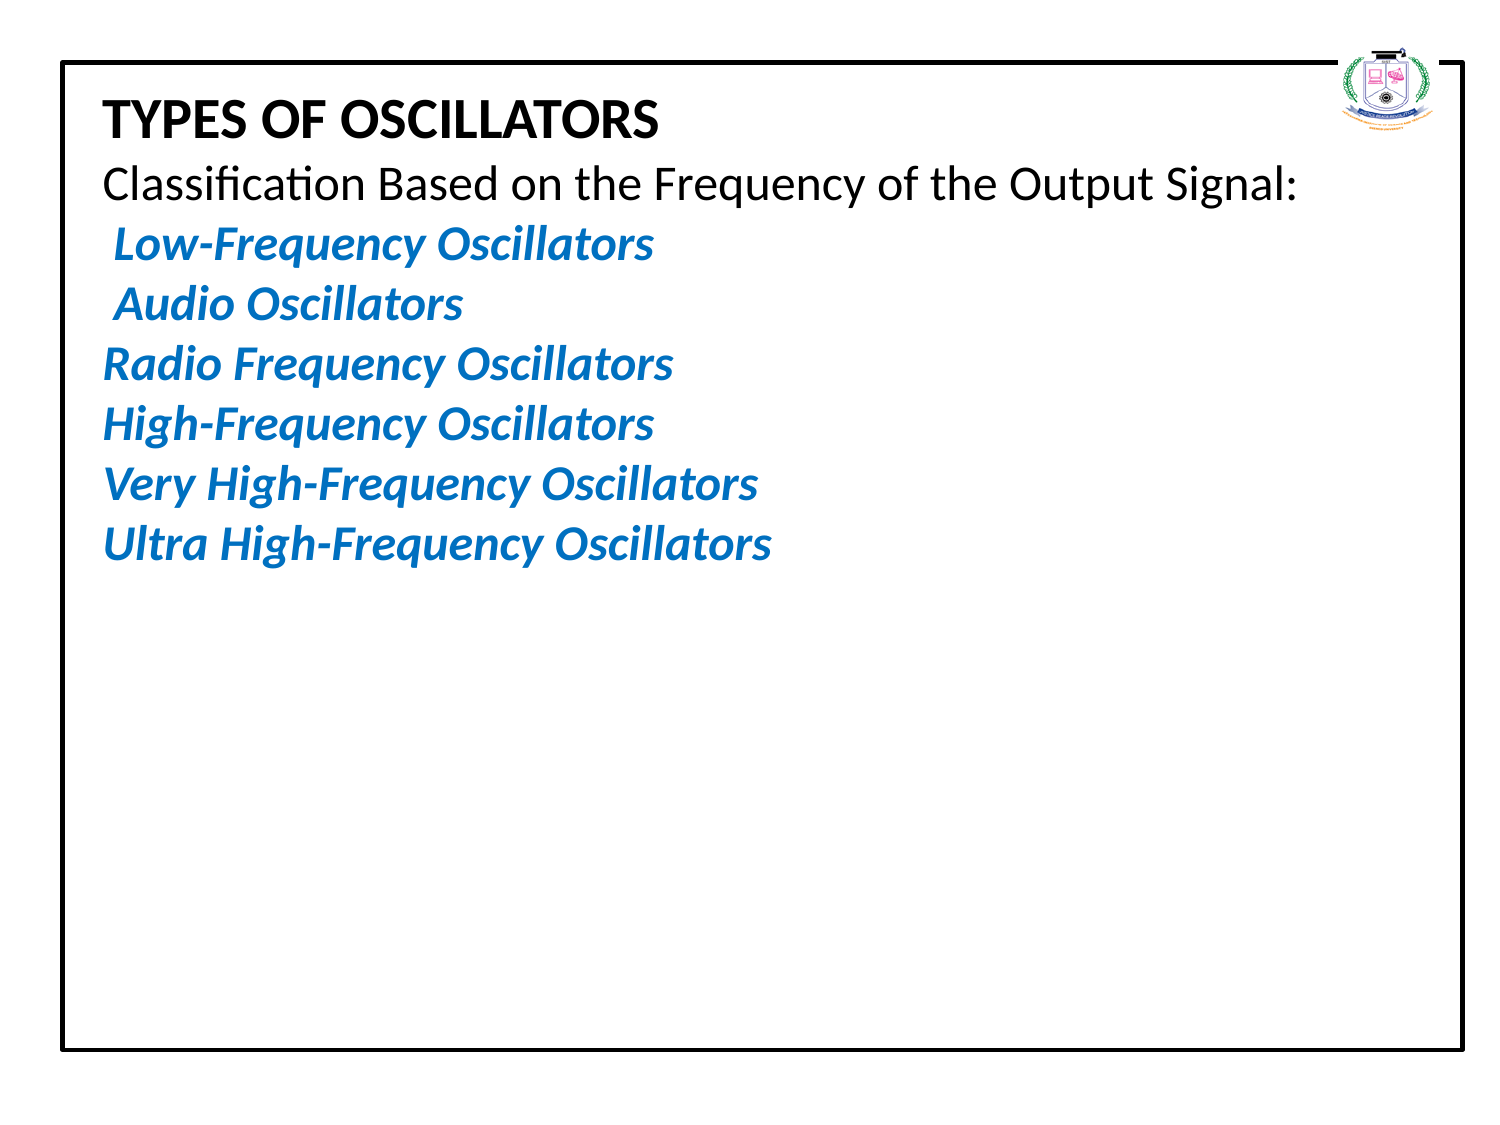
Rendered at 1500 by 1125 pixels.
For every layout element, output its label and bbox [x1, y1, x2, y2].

text_box [60, 60, 1465, 1052]
picture [1337, 37, 1440, 138]
